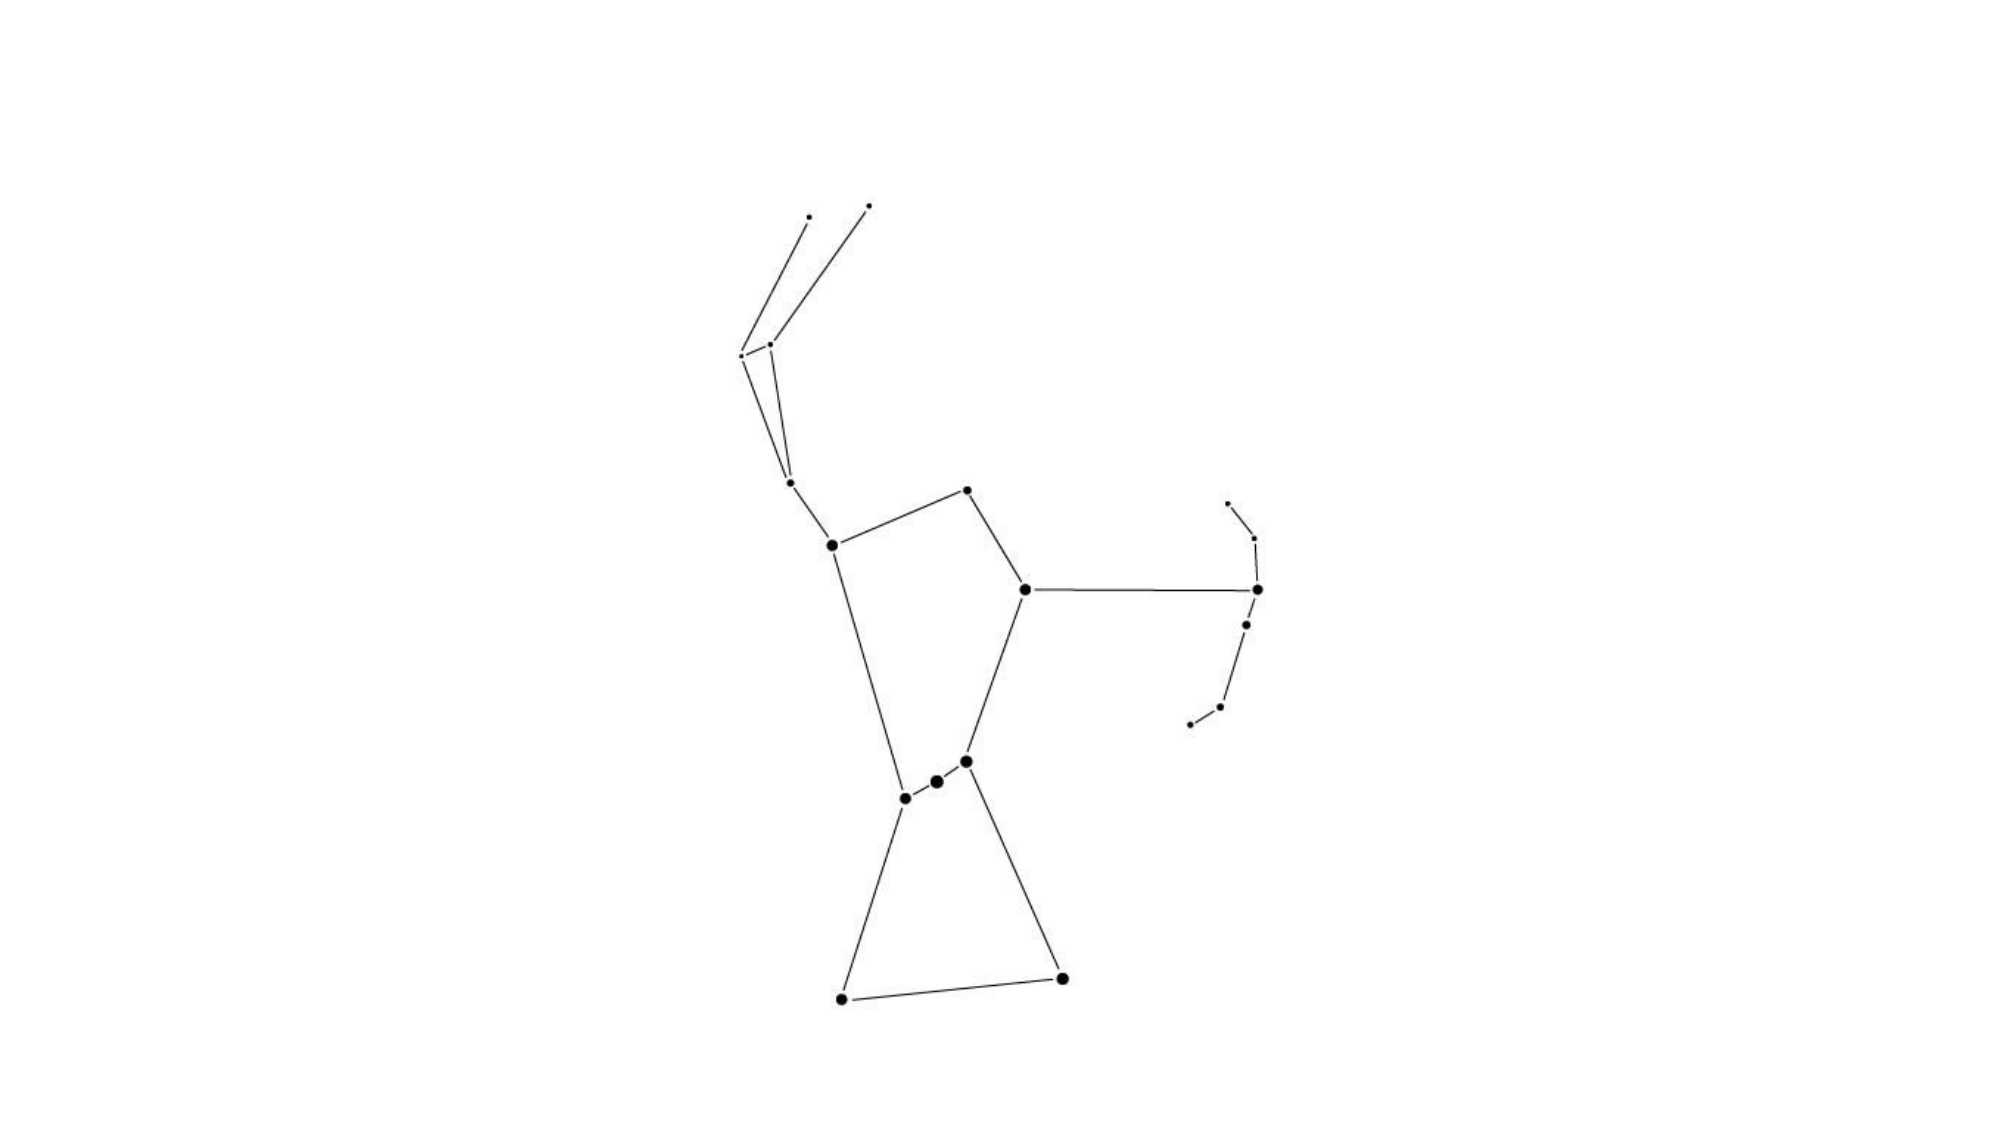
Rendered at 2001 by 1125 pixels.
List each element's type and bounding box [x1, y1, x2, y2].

picture [611, 158, 1283, 1042]
